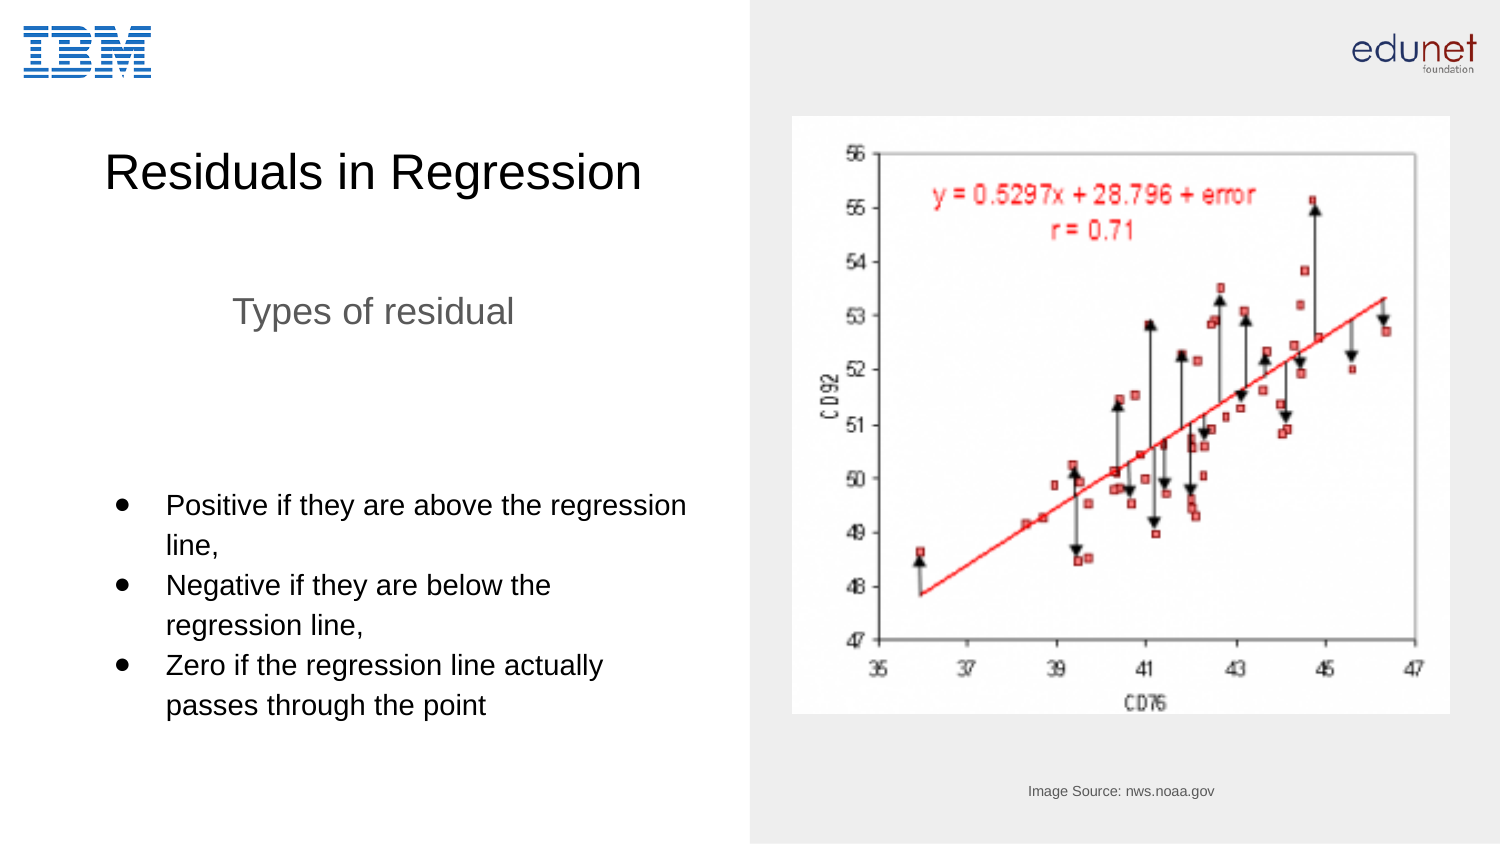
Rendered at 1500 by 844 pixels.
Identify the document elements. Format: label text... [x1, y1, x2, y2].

picture [792, 116, 1451, 715]
subtitle Types of residual [41, 257, 706, 363]
picture [23, 26, 151, 78]
picture [1350, 26, 1480, 78]
list Image Source: nws.noaa.gov [842, 764, 1401, 794]
title Residuals in Regression [41, 117, 706, 223]
list Positive if they are above the regression line, Negative if they are below the regression line, Zero if the regression line actually passes through the point [75, 477, 706, 765]
